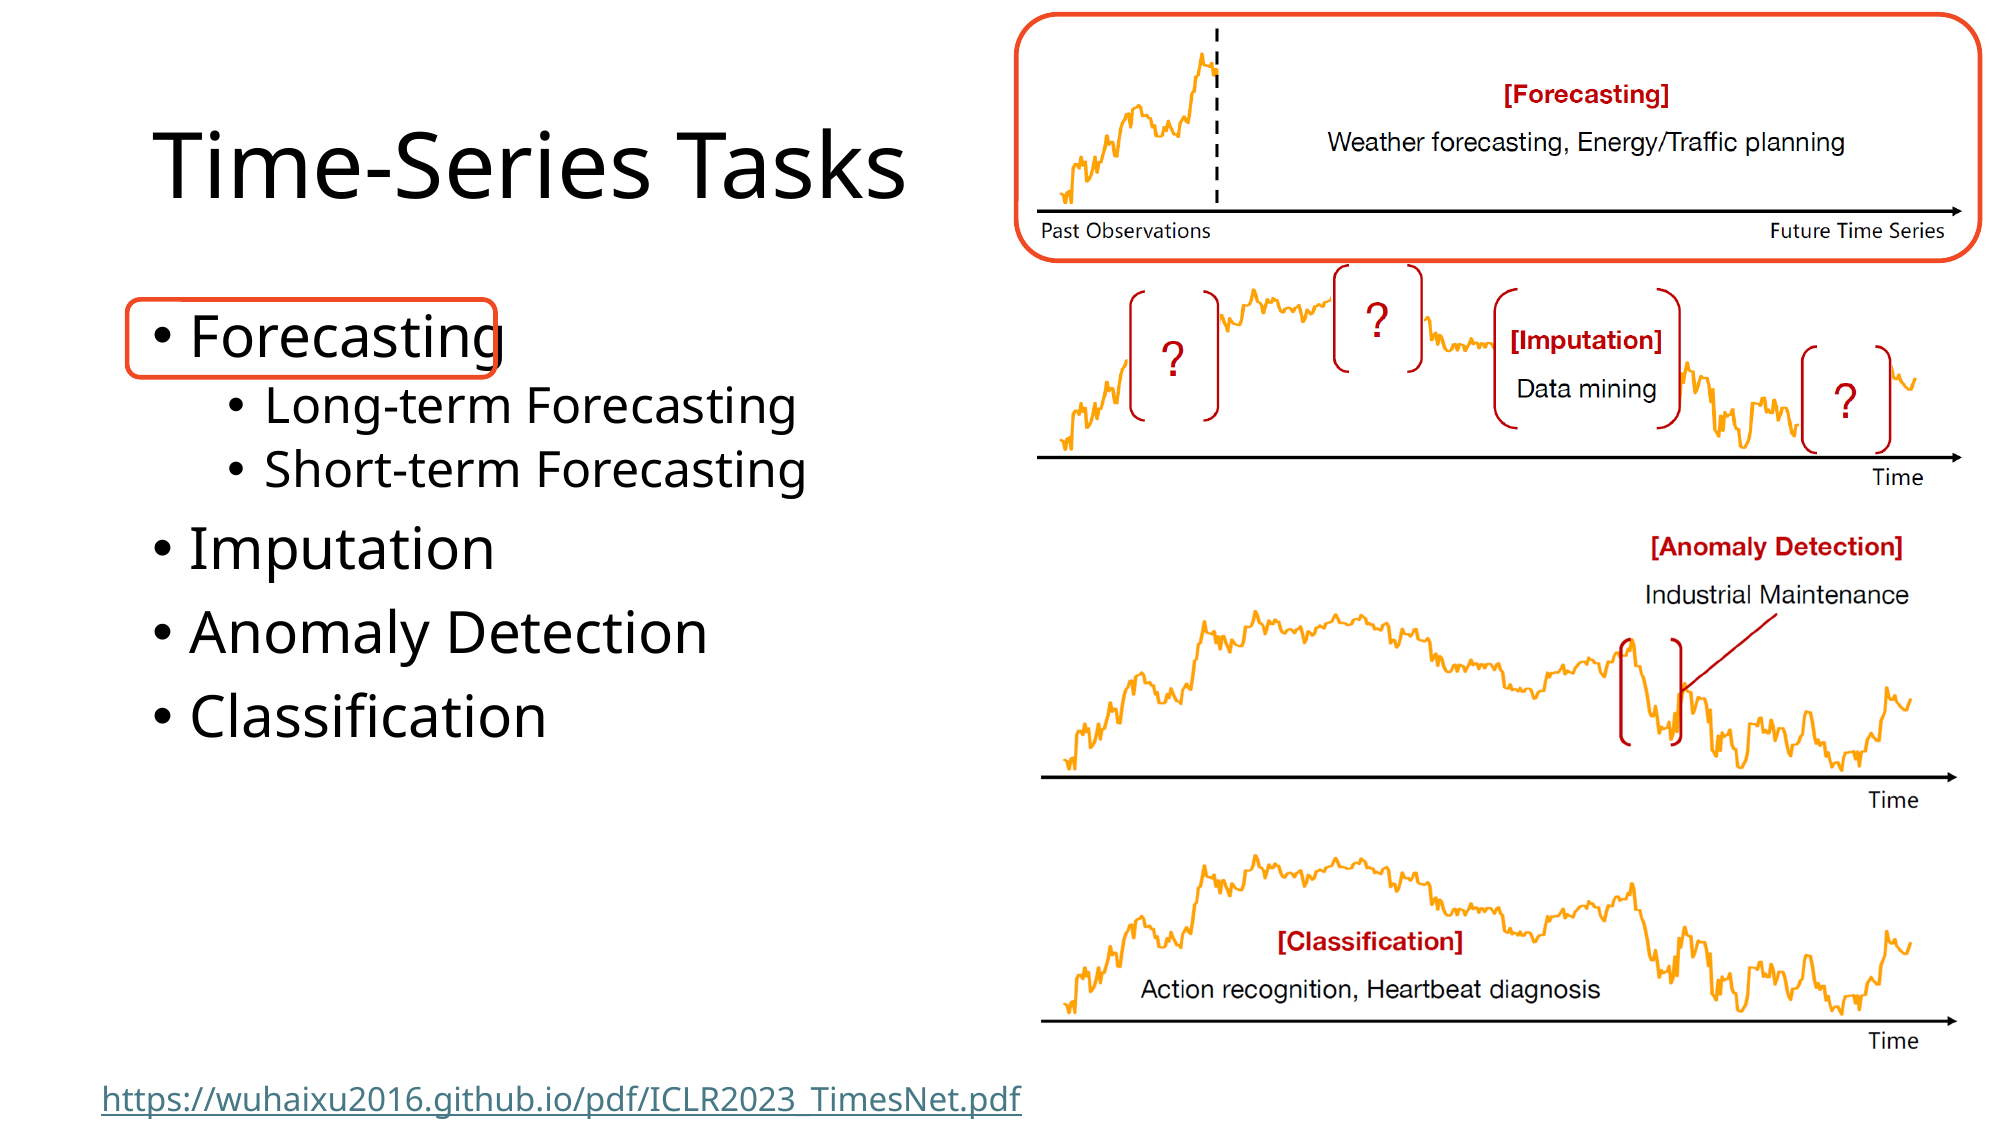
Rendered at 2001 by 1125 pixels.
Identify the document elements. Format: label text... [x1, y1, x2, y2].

list Forecasting Long-term Forecasting Short-term Forecasting Imputation Anomaly Detection Classification [137, 299, 1863, 1014]
text_box https://wuhaixu2016.github.io/pdf/ICLR2023_TimesNet.pdf [86, 1070, 1037, 1125]
title Time-Series Tasks [137, 59, 1015, 278]
picture [1020, 518, 1966, 1065]
text_box [1033, 12, 1963, 20]
picture [1015, 20, 1981, 498]
text_box [125, 297, 498, 379]
